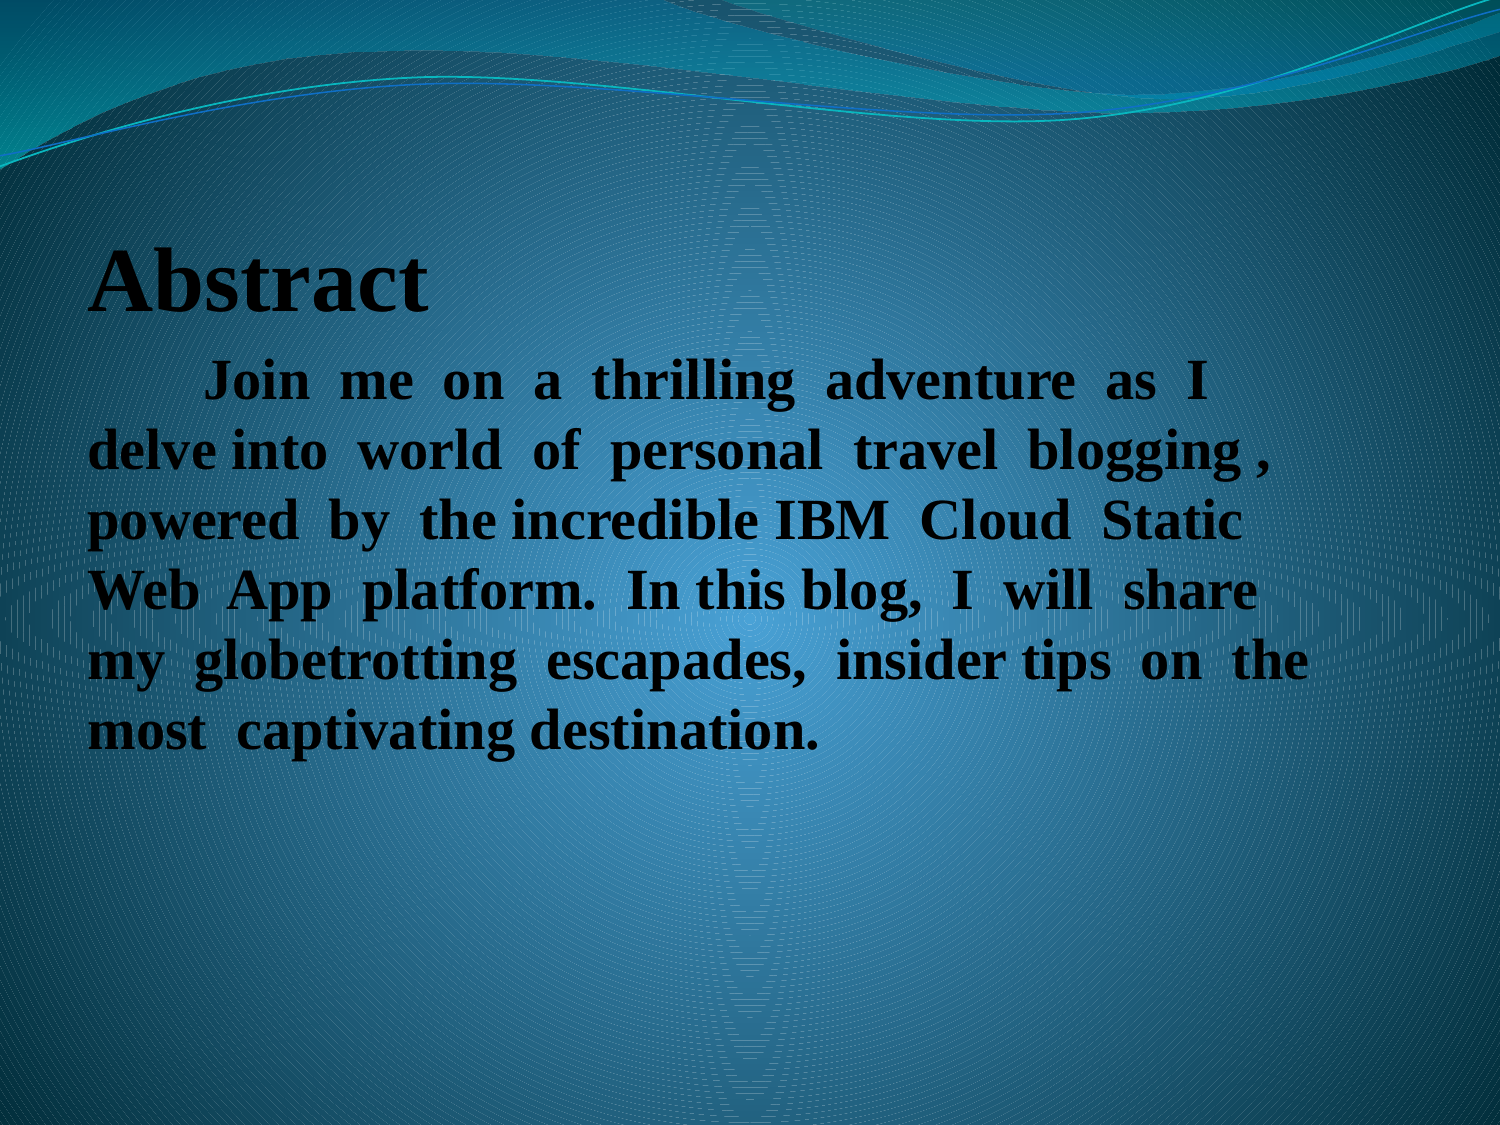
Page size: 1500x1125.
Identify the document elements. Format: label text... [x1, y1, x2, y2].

subtitle Abstract Join me on a thrilling adventure as I delve into world of personal travel blogging , powered by the incredible IBM Cloud Static Web App platform. In this blog, I will share my globetrotting escapades, insider tips on the most captivating destination. [87, 212, 1376, 988]
